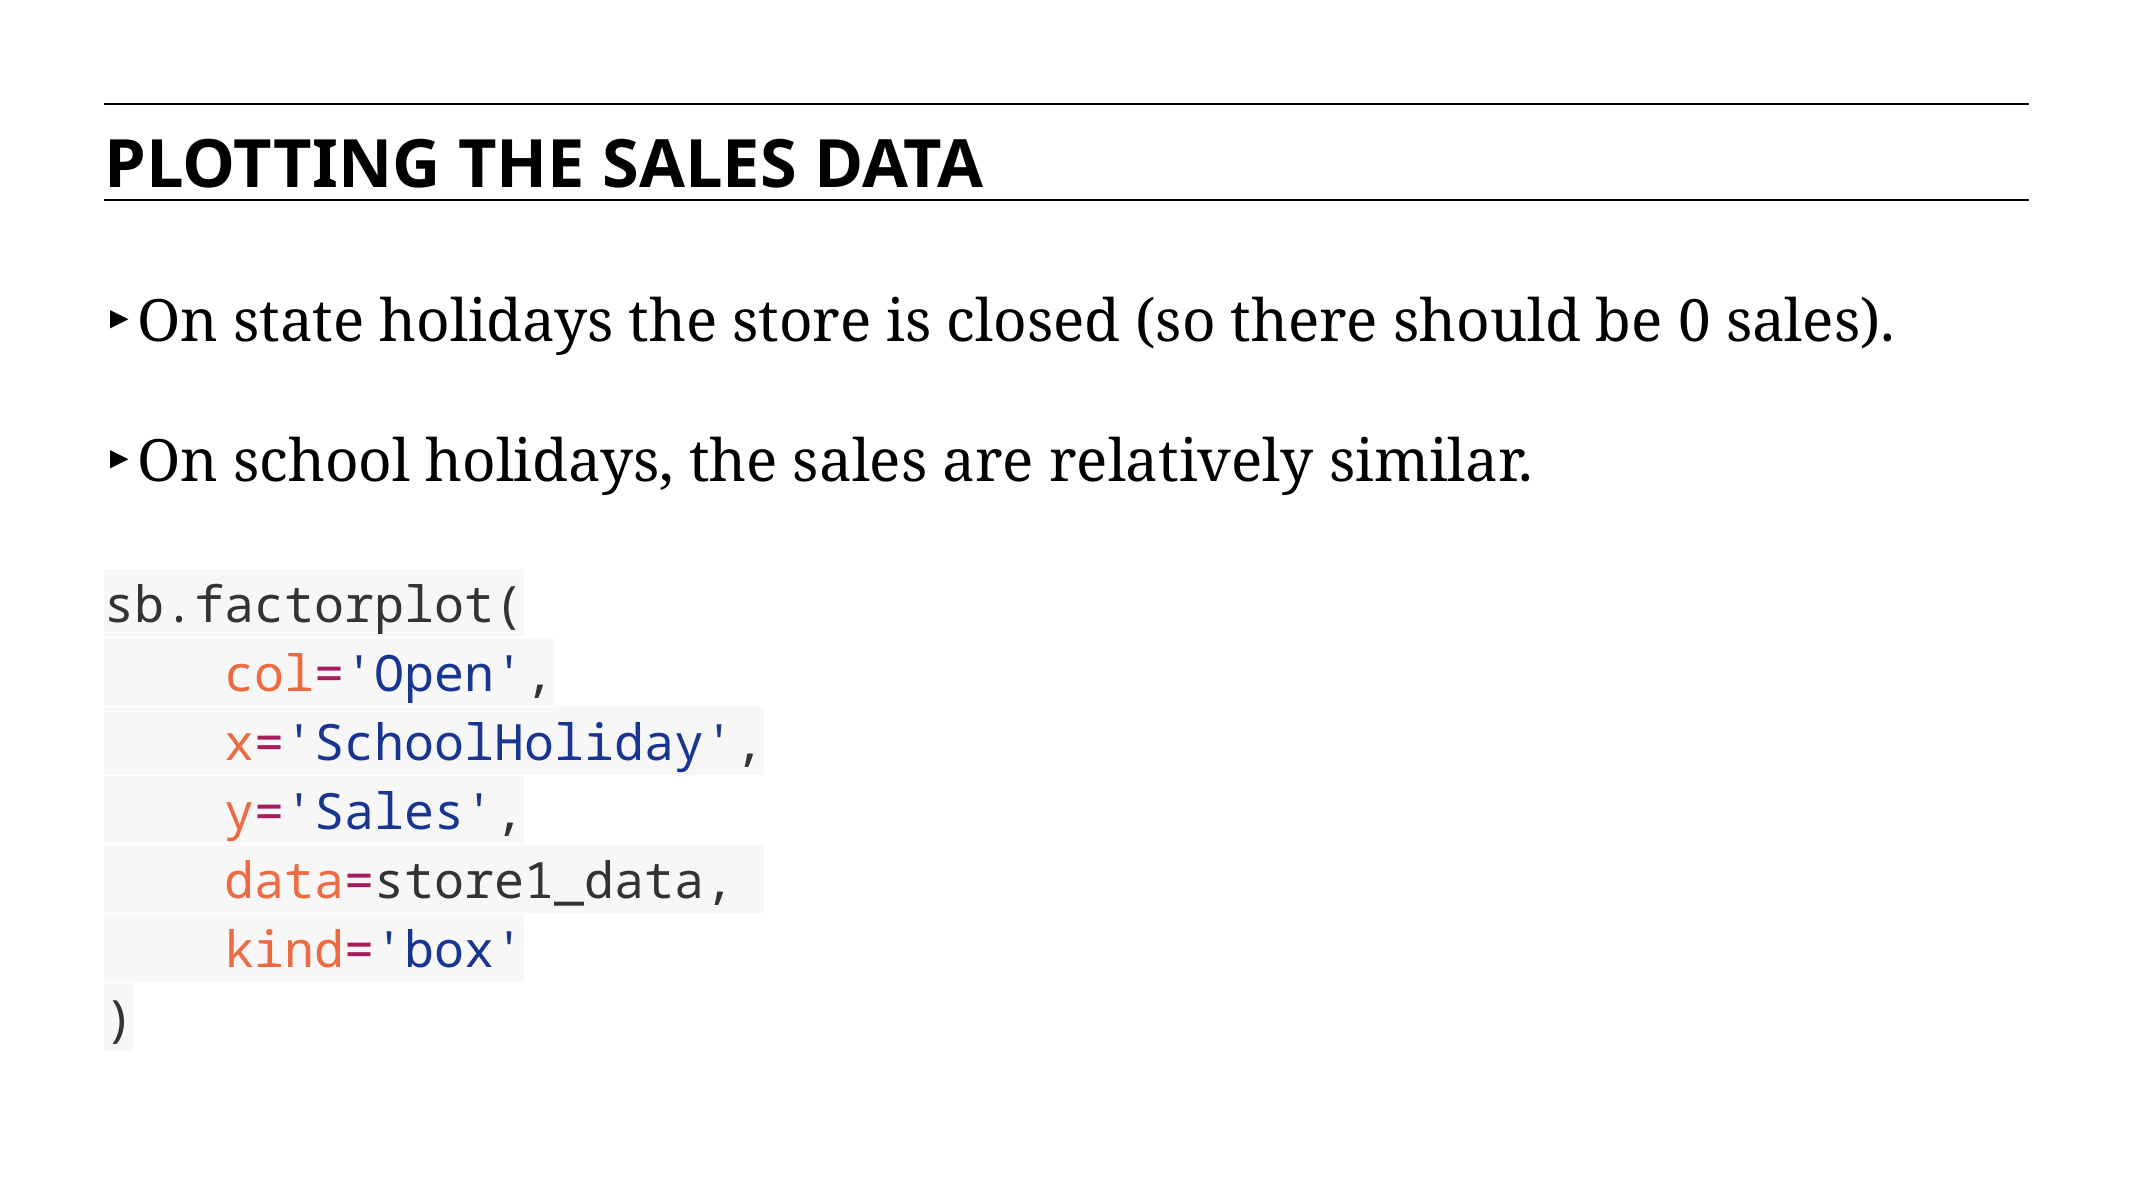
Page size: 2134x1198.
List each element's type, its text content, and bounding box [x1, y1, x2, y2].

text_box PLOTTING THE SALES DATA [104, 120, 2030, 192]
list On state holidays the store is closed (so there should be 0 sales). On school holidays, the sales are relatively similar. sb.factorplot( col='Open', x='SchoolHoliday', y='Sales', data=store1_data, kind='box' ) [104, 213, 2030, 839]
